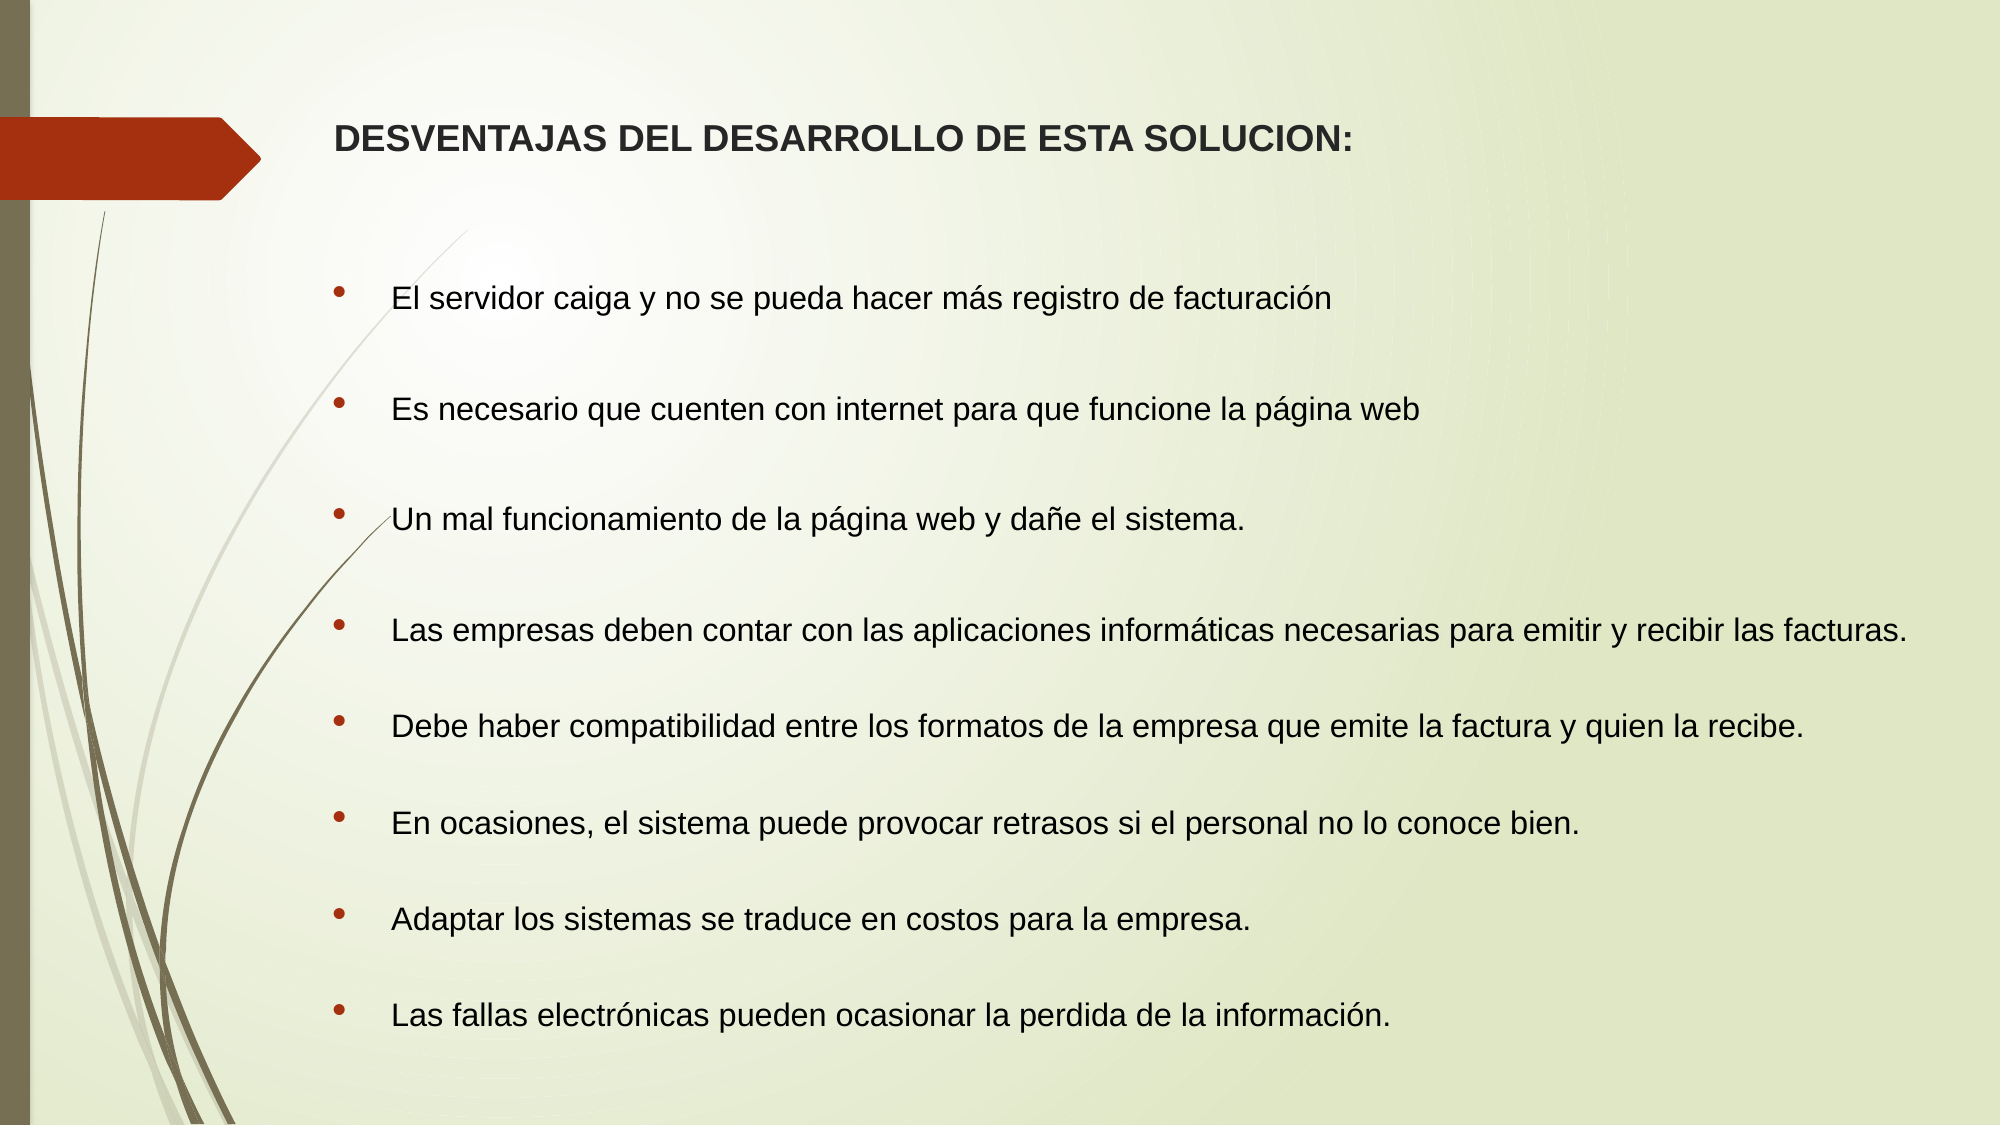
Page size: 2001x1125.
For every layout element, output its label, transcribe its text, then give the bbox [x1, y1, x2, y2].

text_box DESVENTAJAS DEL DESARROLLO DE ESTA SOLUCION: [318, 106, 1376, 204]
list El servidor caiga y no se pueda hacer más registro de facturación Es necesario que cuenten con internet para que funcione la página web Un mal funcionamiento de la página web y dañe el sistema. Las empresas deben contar con las aplicaciones informáticas necesarias para emitir y recibir las facturas. Debe haber compatibilidad entre los formatos de la empresa que emite la factura y quien la recibe. En ocasiones, el sistema puede provocar retrasos si el personal no lo conoce bien. Adaptar los sistemas se traduce en costos para la empresa. Las fallas electrónicas pueden ocasionar la perdida de la información. [318, 230, 1940, 1088]
